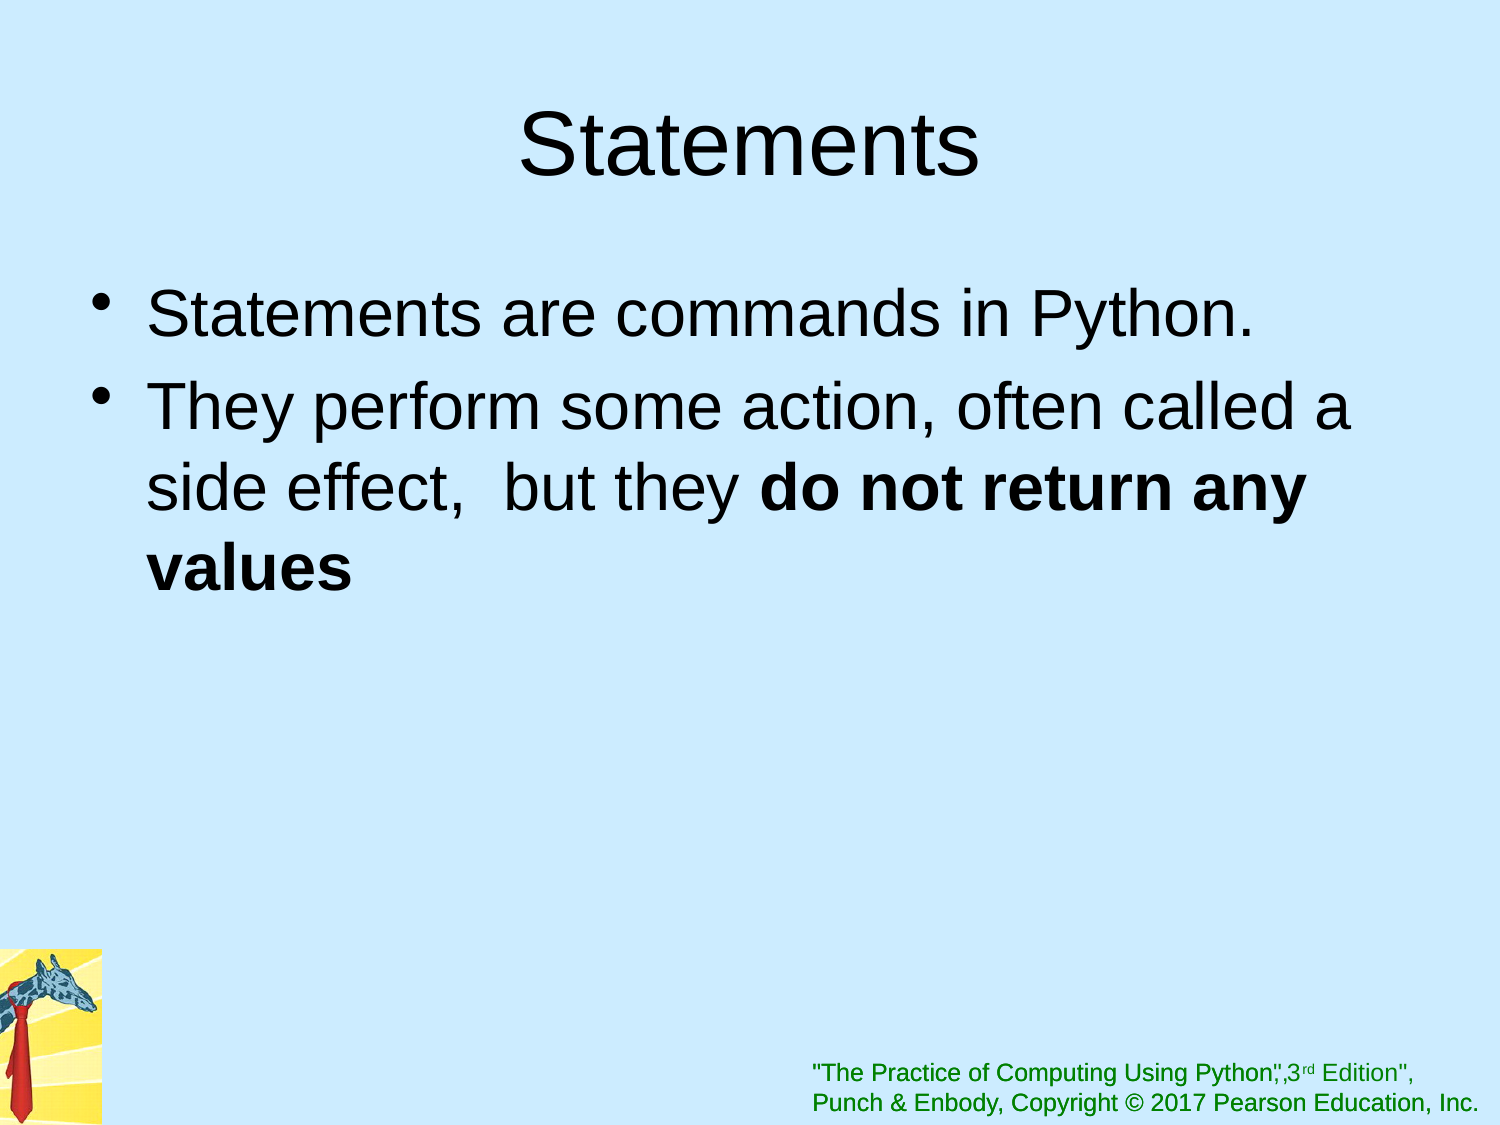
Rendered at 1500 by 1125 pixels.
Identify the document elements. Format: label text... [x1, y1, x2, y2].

title Statements [75, 45, 1425, 233]
picture [0, 949, 102, 1125]
list Statements are commands in Python. They perform some action, often called a side effect, but they do not return any values [75, 262, 1425, 1005]
